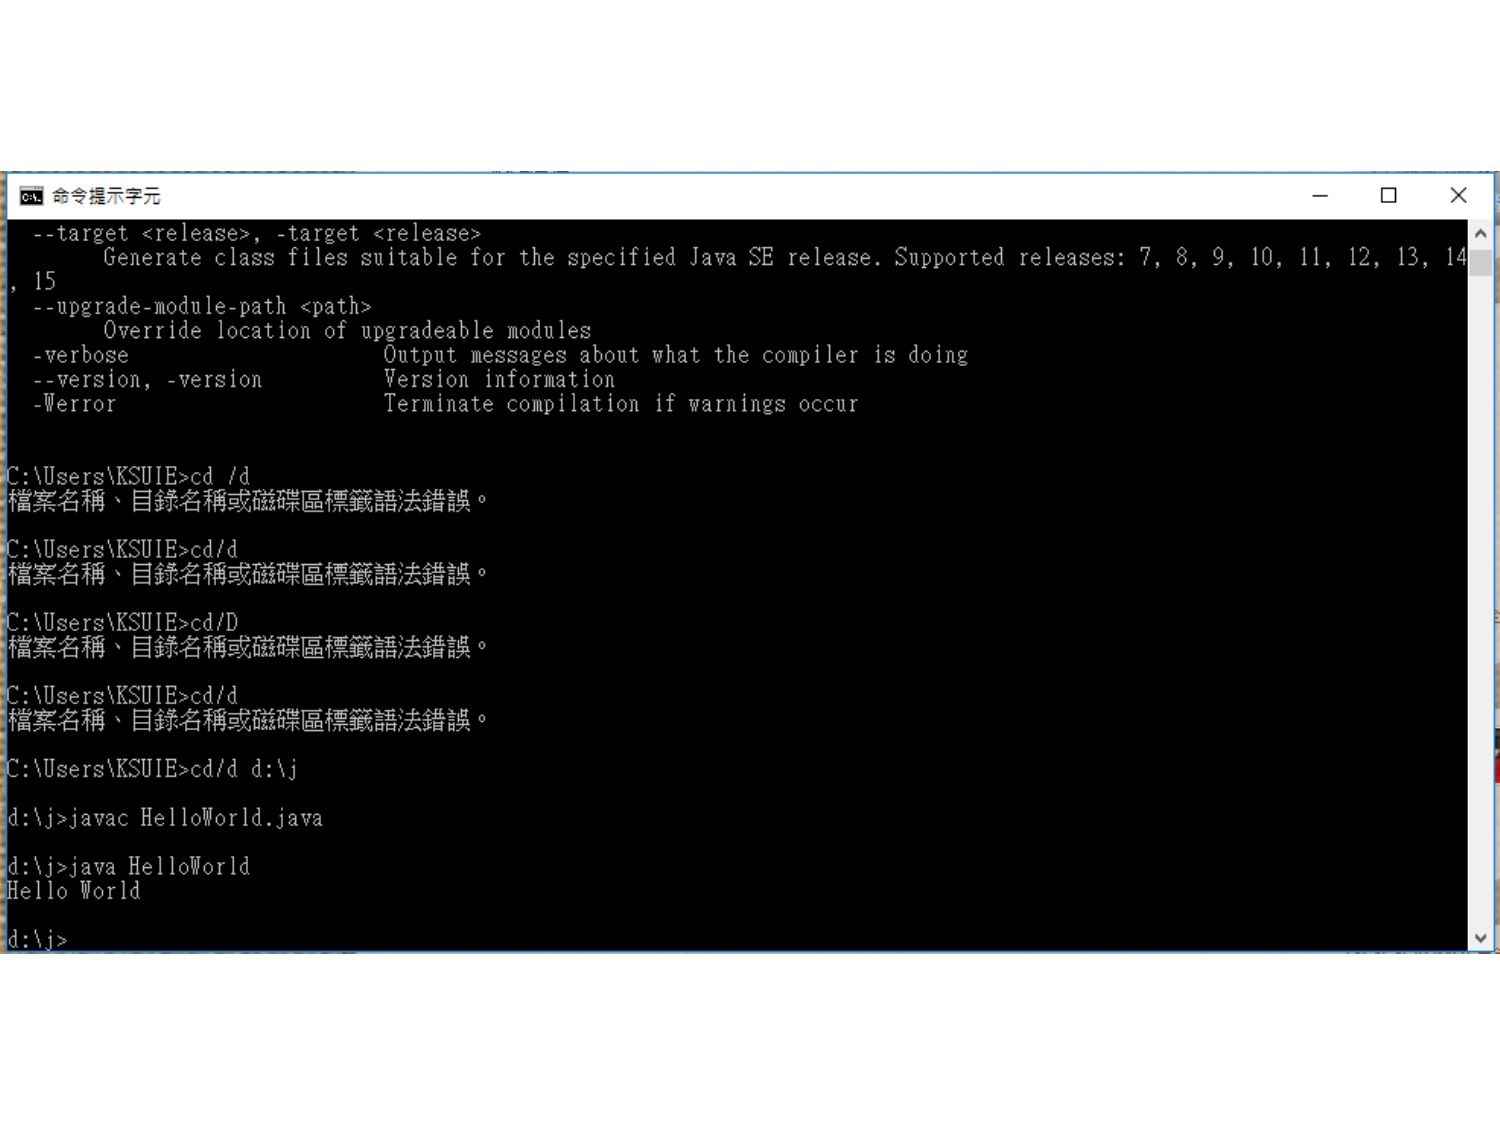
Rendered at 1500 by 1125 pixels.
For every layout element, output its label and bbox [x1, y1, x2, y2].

picture [0, 171, 1500, 954]
